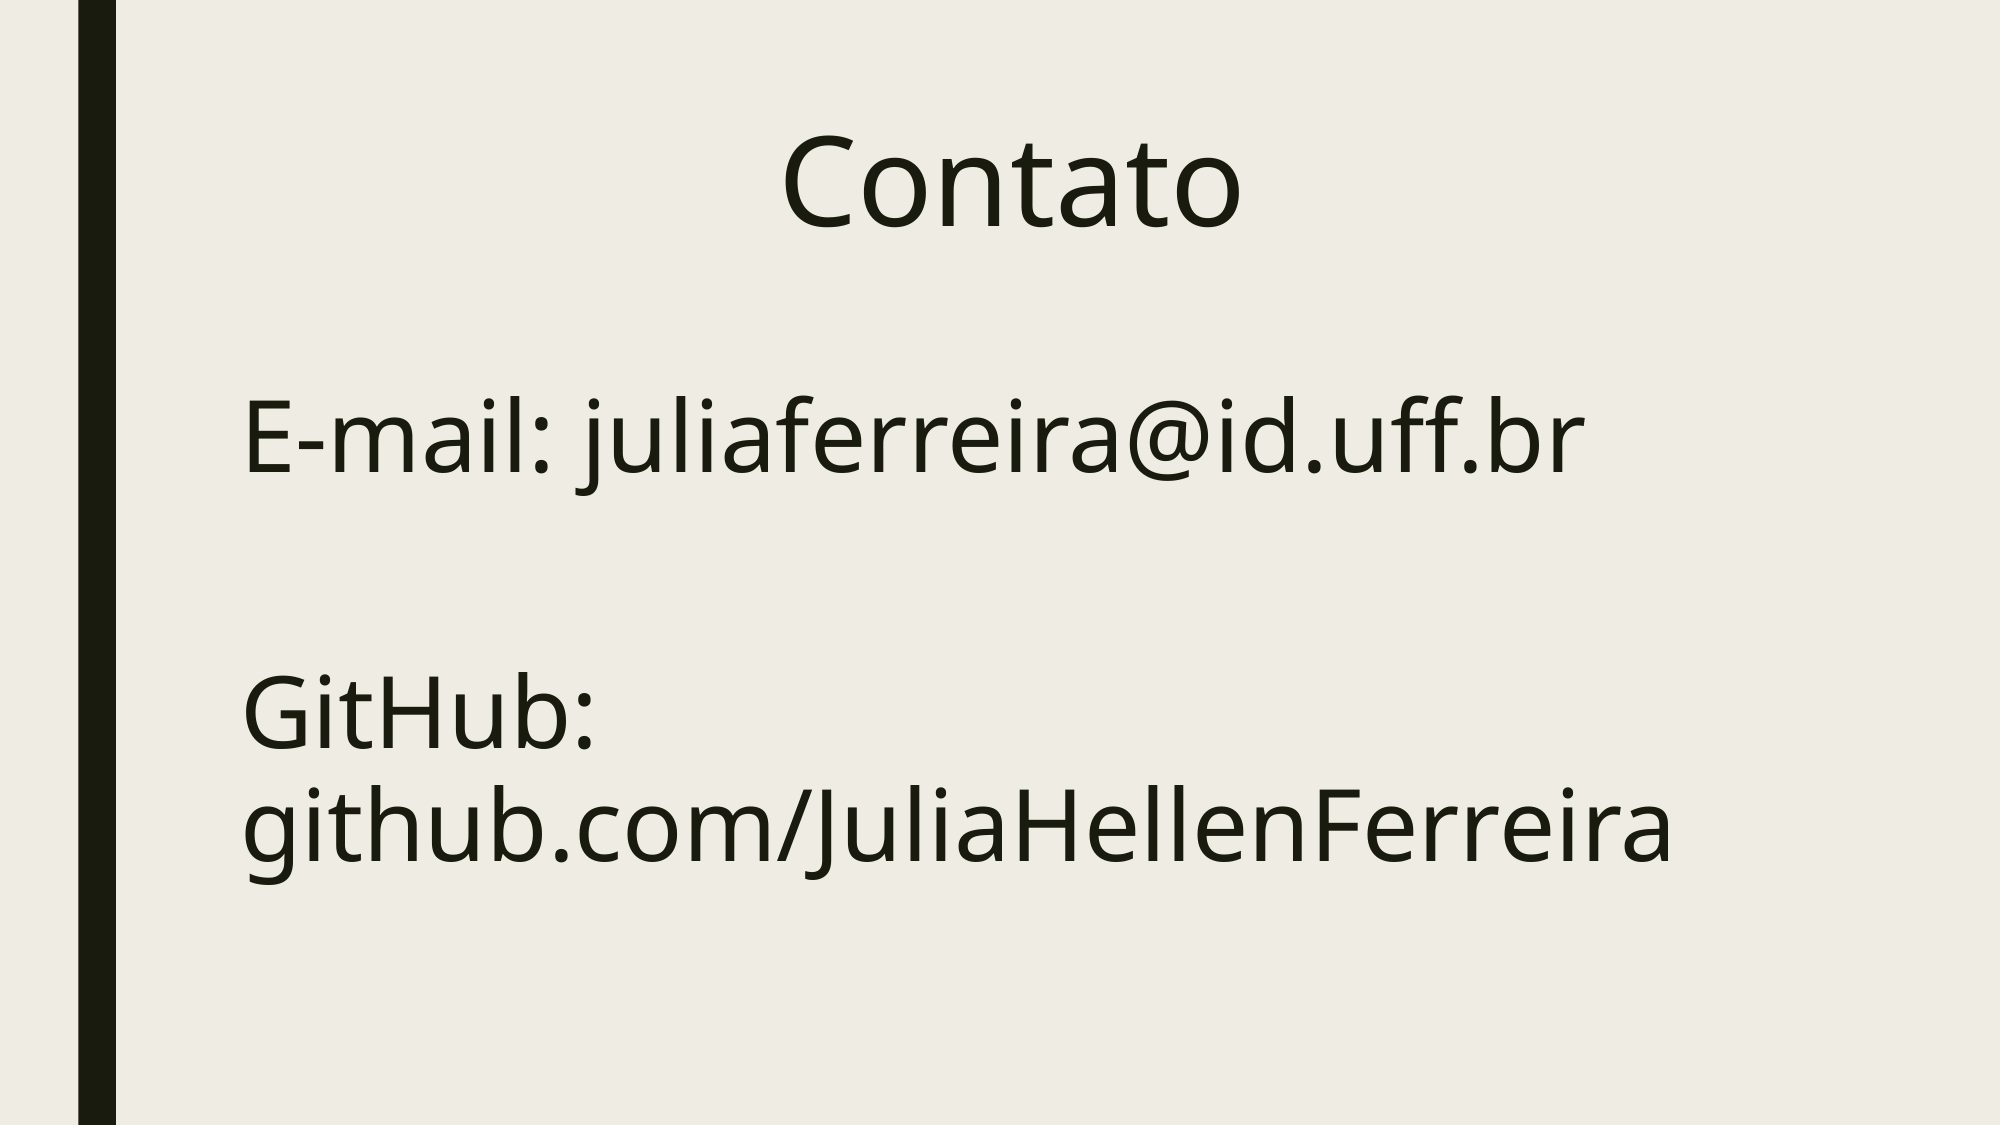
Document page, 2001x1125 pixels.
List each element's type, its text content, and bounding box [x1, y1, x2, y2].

title Contato [225, 112, 1800, 357]
list E-mail: juliaferreira@id.uff.br GitHub: github.com/JuliaHellenFerreira [225, 375, 1942, 963]
